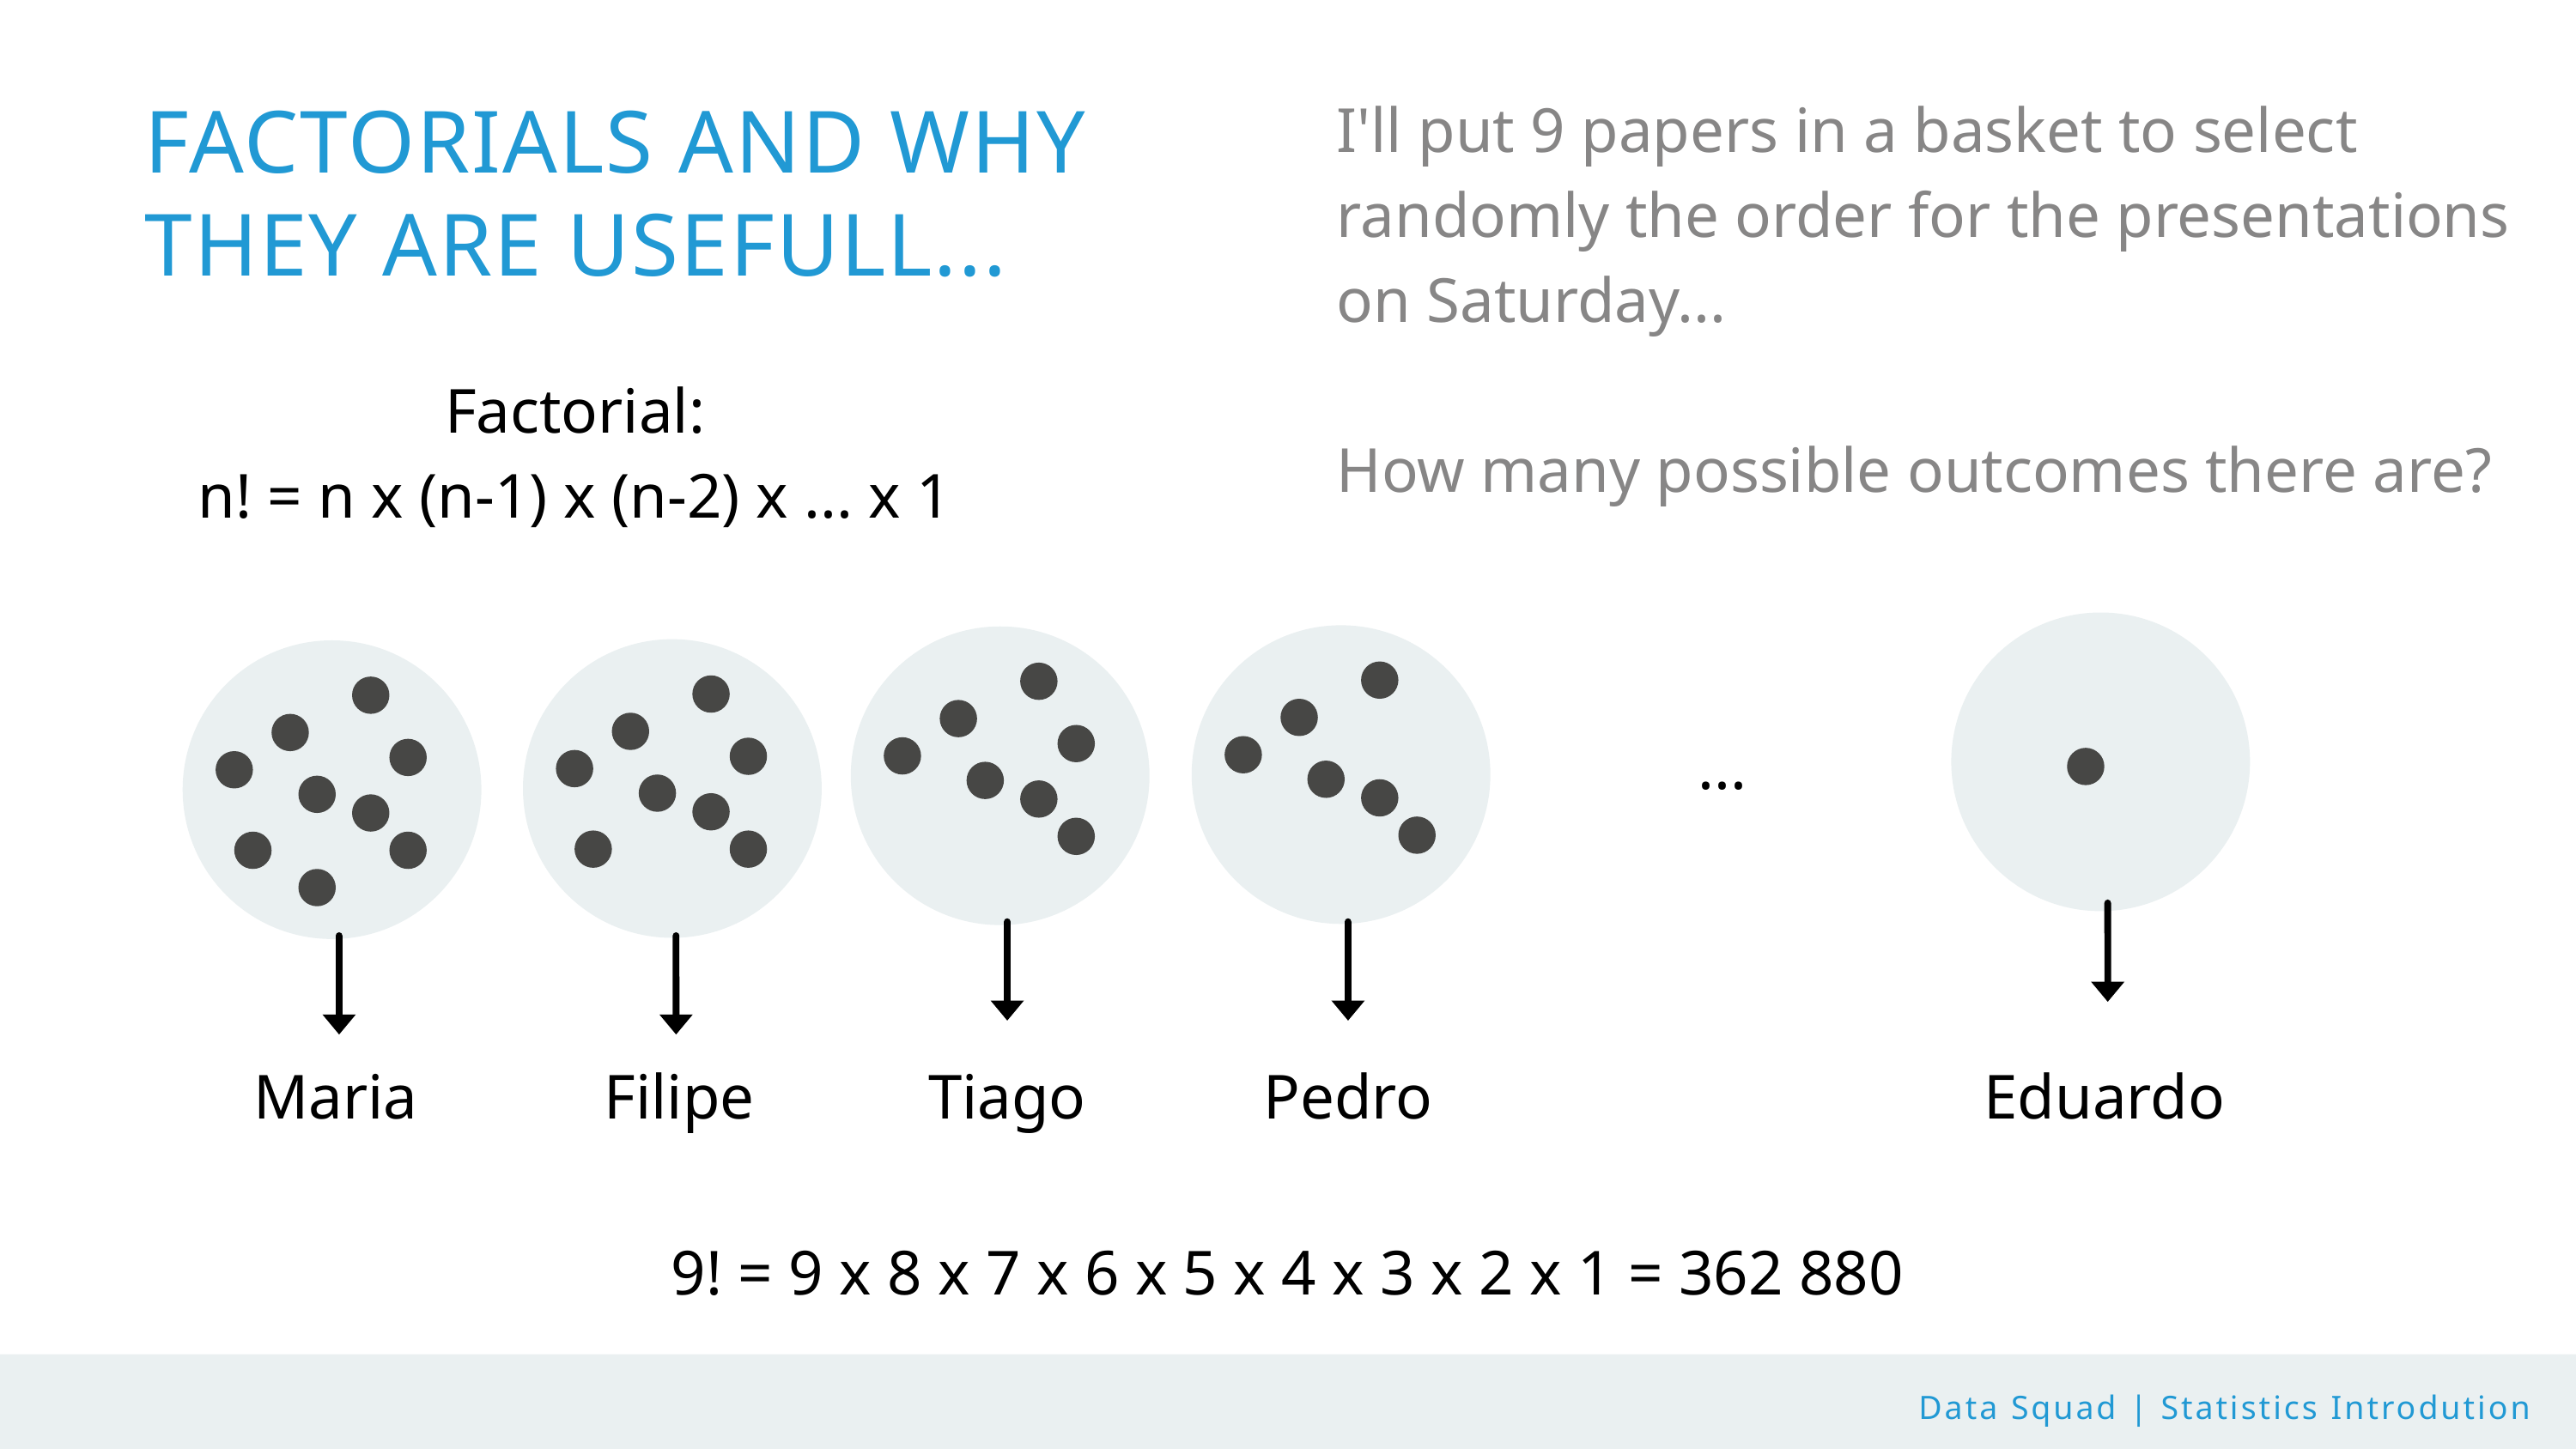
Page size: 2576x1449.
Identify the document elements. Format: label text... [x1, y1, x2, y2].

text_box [1280, 698, 1318, 737]
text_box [883, 737, 921, 775]
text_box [1057, 724, 1096, 763]
text_box [330, 946, 349, 1035]
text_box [729, 737, 768, 775]
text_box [351, 676, 390, 714]
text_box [939, 700, 978, 738]
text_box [1057, 817, 1096, 856]
text_box Pedro [1139, 1046, 1557, 1131]
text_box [298, 775, 337, 814]
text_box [234, 831, 272, 870]
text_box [1224, 736, 1262, 774]
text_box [1398, 815, 1437, 854]
text_box ... [1514, 716, 1932, 802]
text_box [729, 830, 768, 869]
text_box [1339, 931, 1358, 1021]
text_box Filipe [471, 1046, 799, 1131]
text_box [1019, 779, 1058, 818]
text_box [1360, 779, 1399, 817]
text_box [611, 712, 650, 750]
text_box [638, 773, 677, 812]
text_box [1951, 612, 2251, 912]
text_box [998, 932, 1017, 1021]
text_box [298, 868, 337, 906]
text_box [1191, 625, 1491, 925]
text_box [2066, 747, 2105, 785]
text_box 9! = 9 x 8 x 7 x 6 x 5 x 4 x 3 x 2 x 1 = 362 880 [0, 1222, 2576, 1307]
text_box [389, 738, 428, 777]
text_box FACTORIALS AND WHY THEY ARE USEFULL... [144, 86, 1194, 293]
text_box Eduardo [1895, 1046, 2313, 1131]
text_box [850, 626, 1150, 925]
text_box [2099, 919, 2117, 1002]
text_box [351, 794, 390, 833]
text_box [966, 761, 1005, 800]
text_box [522, 639, 823, 938]
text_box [182, 640, 482, 940]
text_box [389, 831, 428, 870]
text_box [574, 830, 612, 869]
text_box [1019, 662, 1058, 700]
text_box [215, 750, 253, 789]
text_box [1360, 661, 1399, 700]
text_box [667, 945, 685, 1035]
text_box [692, 675, 731, 713]
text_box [1307, 760, 1346, 798]
text_box Tiago [799, 1046, 1139, 1131]
text_box Factorial: n! = n x (n-1) x (n-2) x ... x 1 [78, 360, 1072, 530]
text_box I'll put 9 papers in a basket to select randomly the order for the presentations on Saturday... How many possible outcomes there are? [1336, 79, 2527, 506]
text_box Maria [126, 1046, 471, 1131]
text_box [270, 713, 309, 752]
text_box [692, 792, 731, 831]
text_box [0, 1354, 2576, 1449]
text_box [556, 749, 594, 788]
